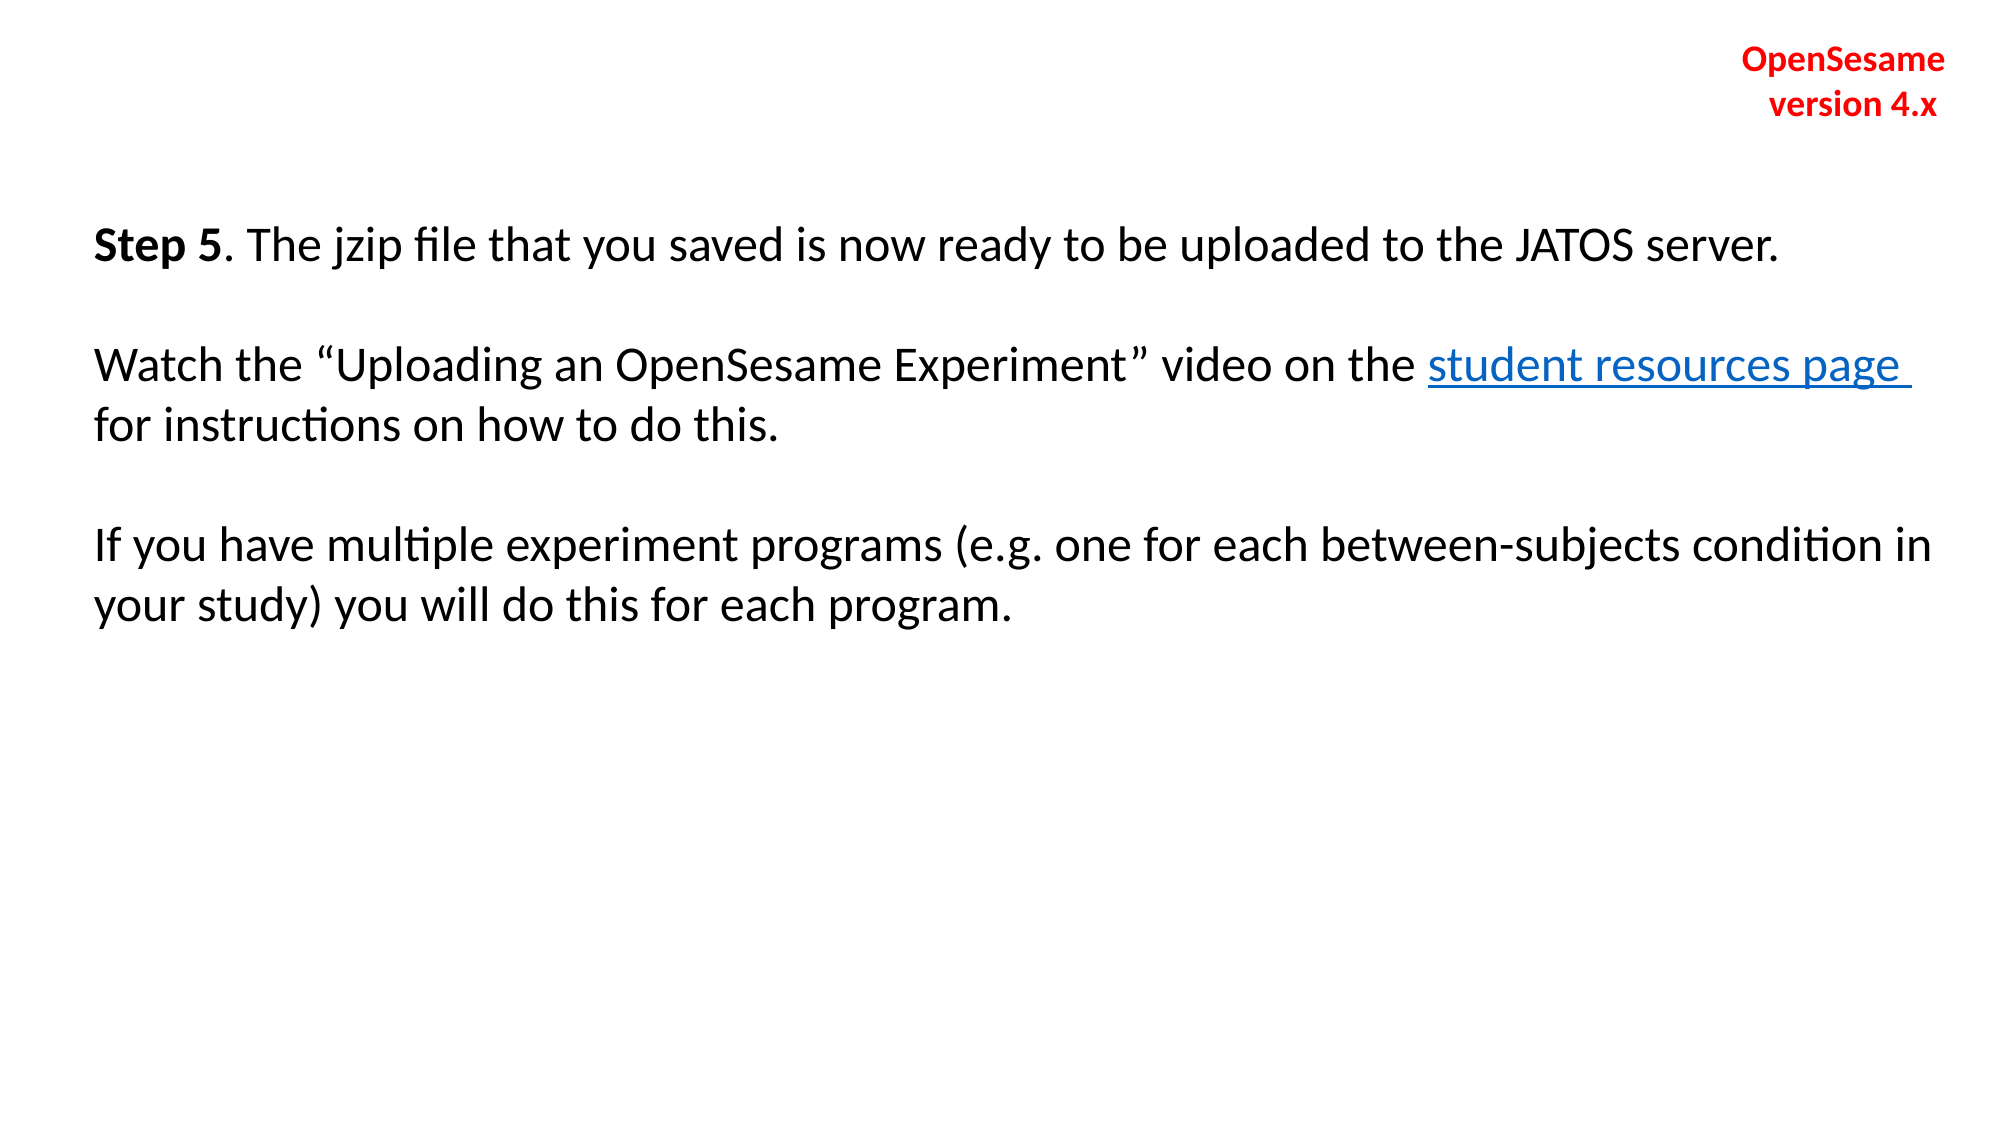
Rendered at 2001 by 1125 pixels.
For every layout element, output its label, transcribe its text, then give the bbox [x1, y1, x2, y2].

text_box Step 5. The jzip file that you saved is now ready to be uploaded to the JATOS server. Watch the “Uploading an OpenSesame Experiment” video on the student resources page for instructions on how to do this. If you have multiple experiment programs (e.g. one for each between-subjects condition in your study) you will do this for each program. [79, 204, 1952, 639]
text_box OpenSesame version 4.x [1654, 26, 1961, 131]
